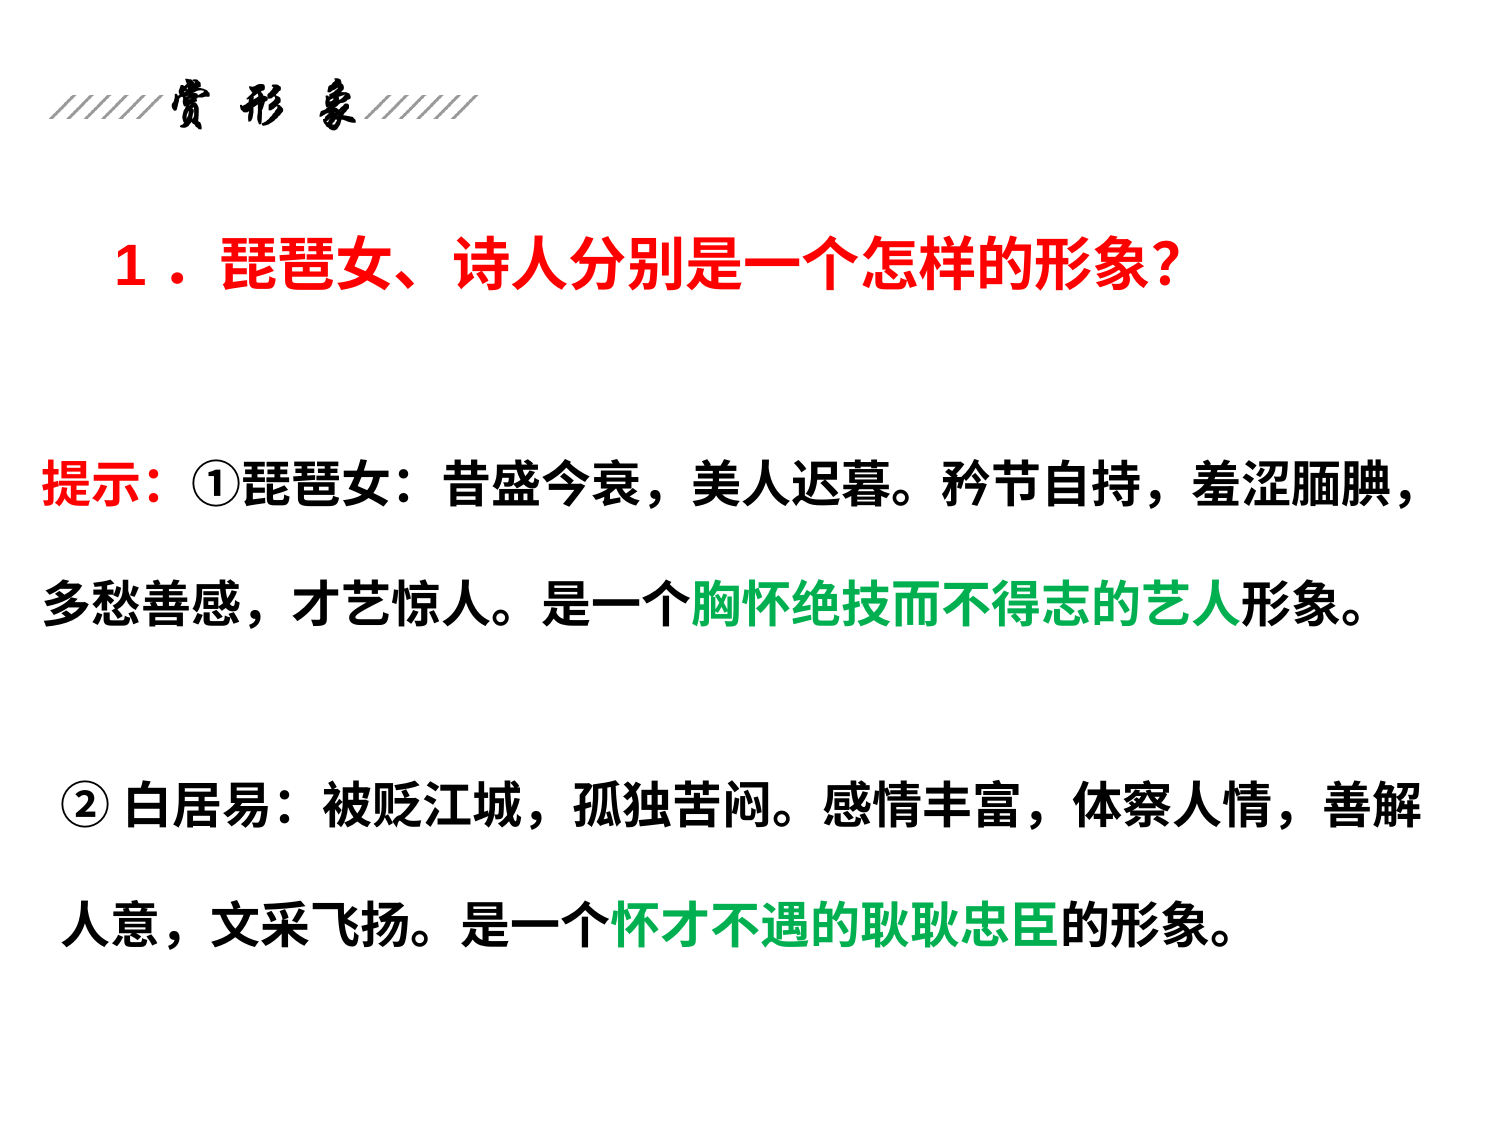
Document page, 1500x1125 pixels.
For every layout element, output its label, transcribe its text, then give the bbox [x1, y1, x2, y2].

text_box ②白居易：被贬江城，孤独苦闷。感情丰富，体察人情，善解人意，文采飞扬。是一个怀才不遇的耿耿忠臣的形象。 [45, 706, 1468, 962]
text_box 提示：①琵琶女：昔盛今衰，美人迟暮。矜节自持，羞涩腼腆，多愁善感，才艺惊人。是一个胸怀绝技而不得志的艺人形象。 [26, 385, 1469, 640]
text_box 1．琵琶女、诗人分别是一个怎样的形象？ [83, 219, 1225, 305]
picture [45, 66, 485, 143]
